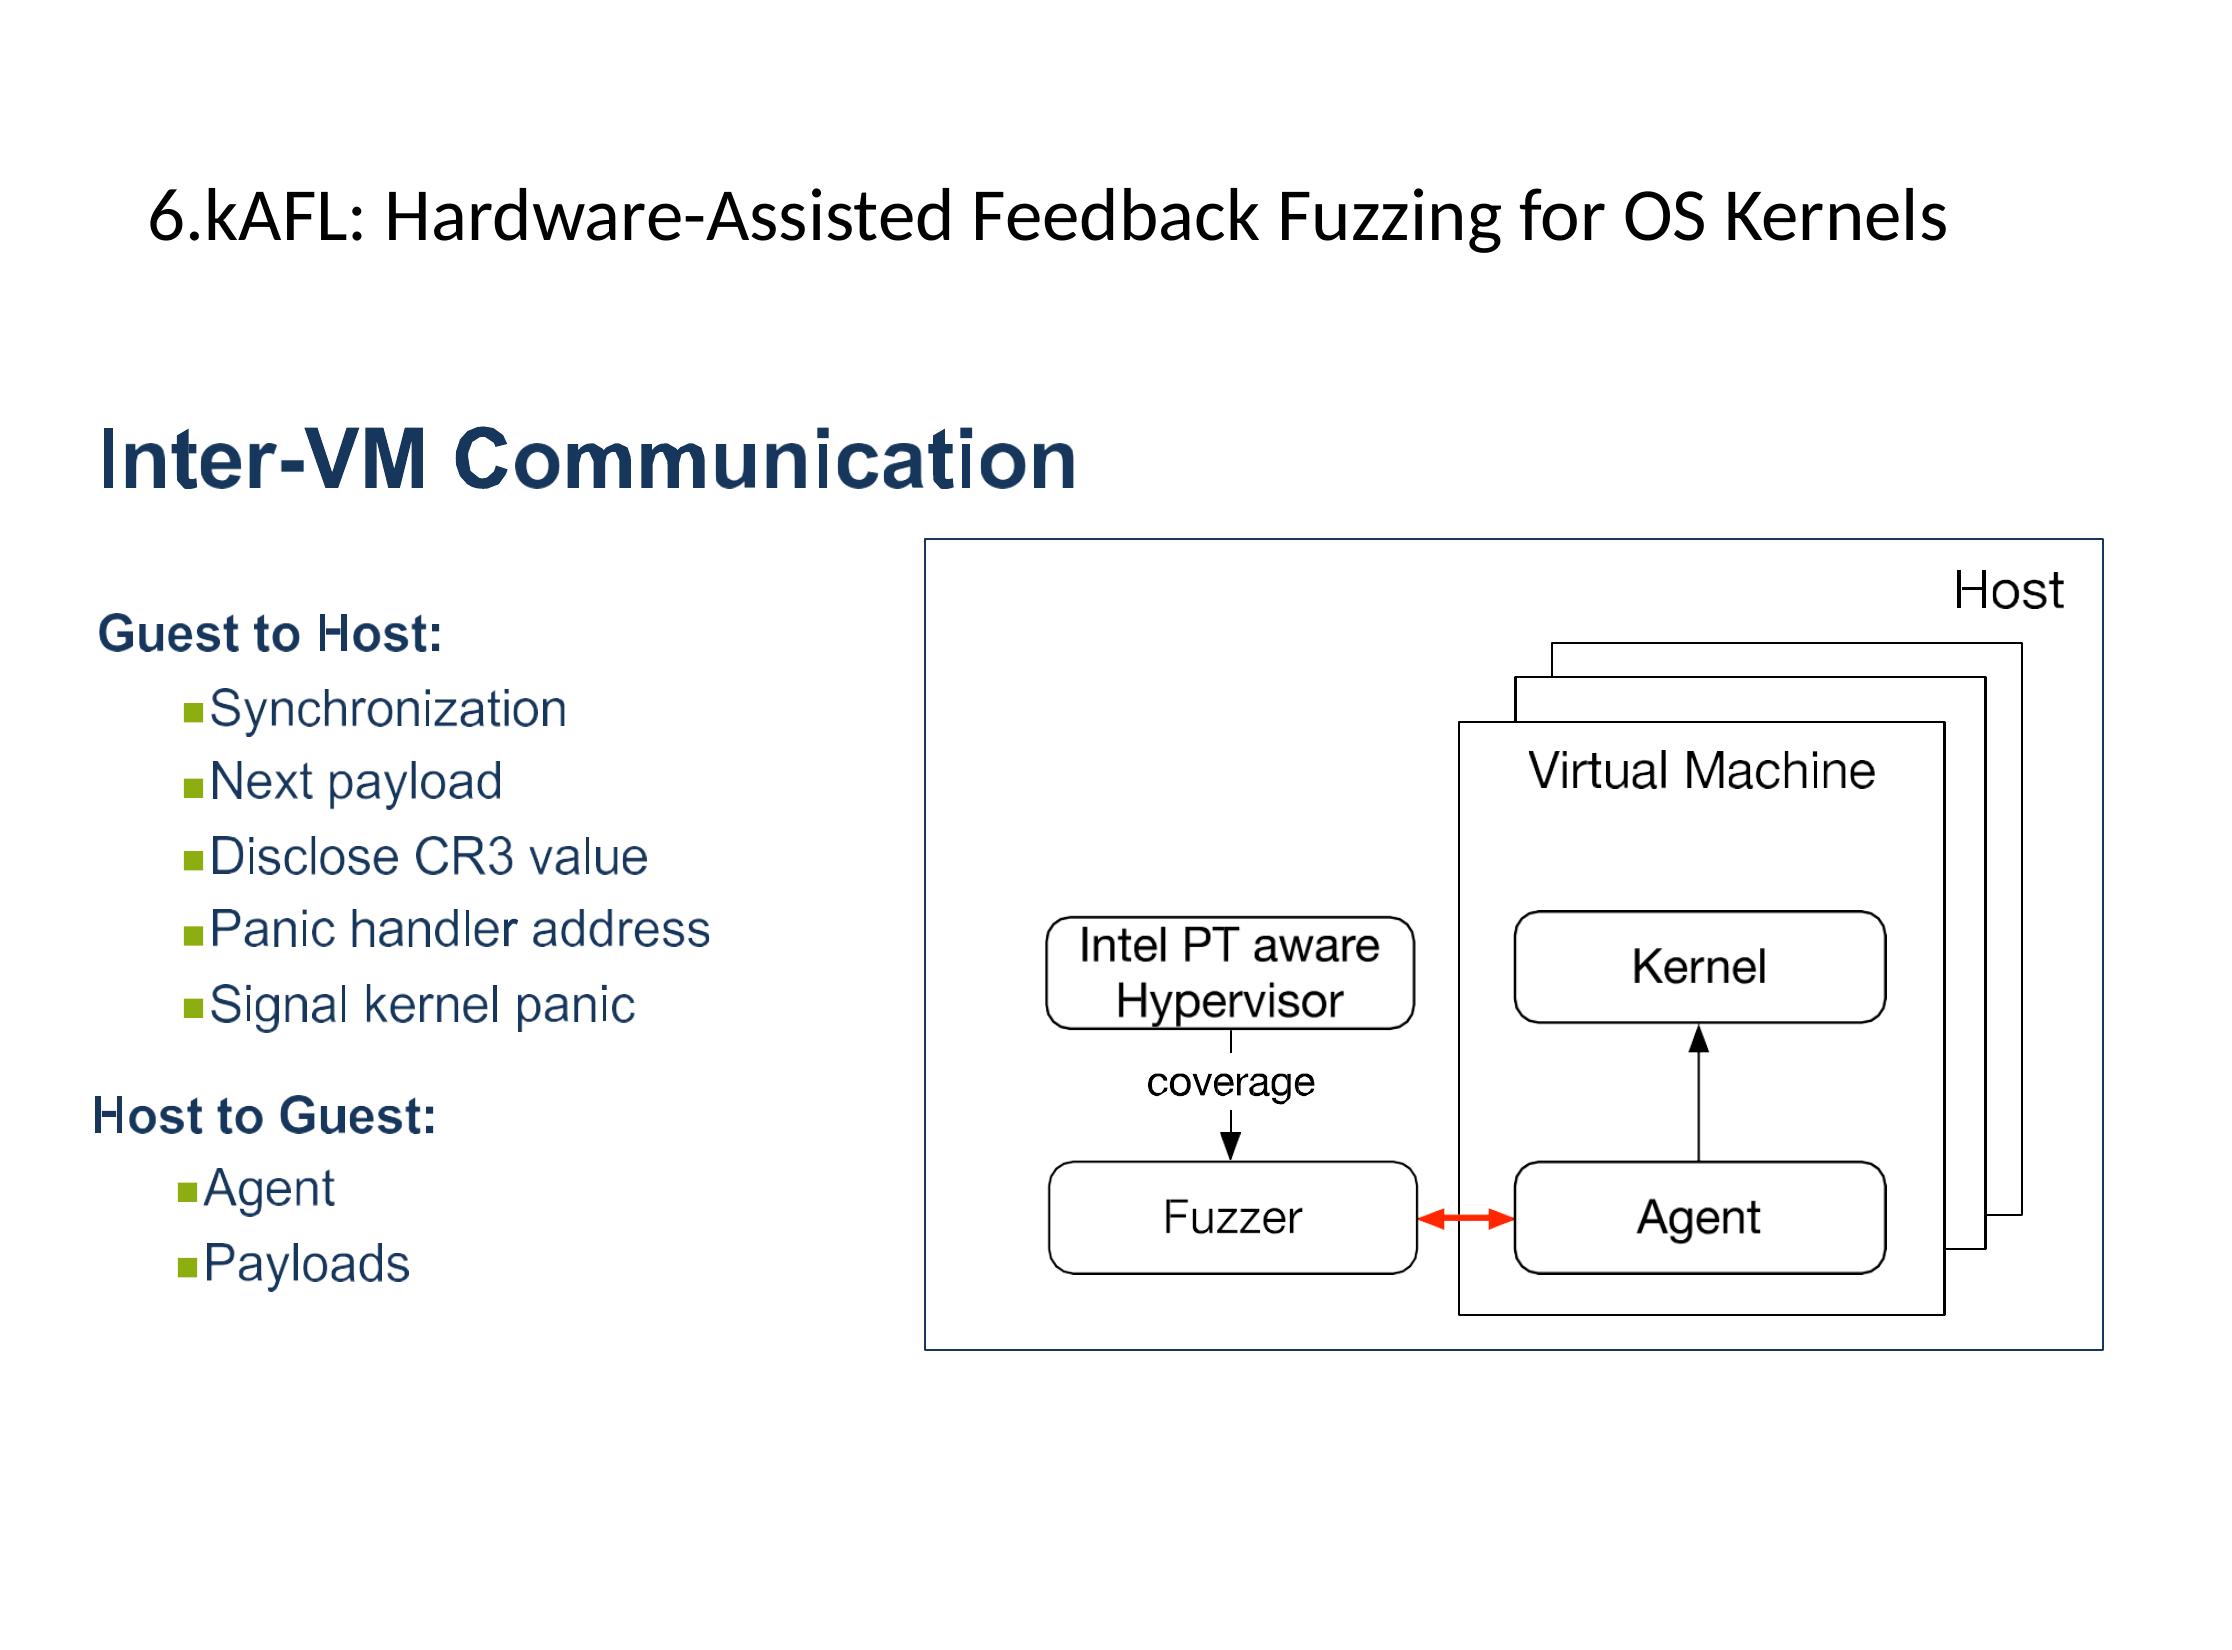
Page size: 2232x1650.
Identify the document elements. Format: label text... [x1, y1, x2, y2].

text_box 6.kAFL: Hardware-Assisted Feedback Fuzzing for OS Kernels [132, 157, 1982, 263]
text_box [97, 426, 2104, 1351]
